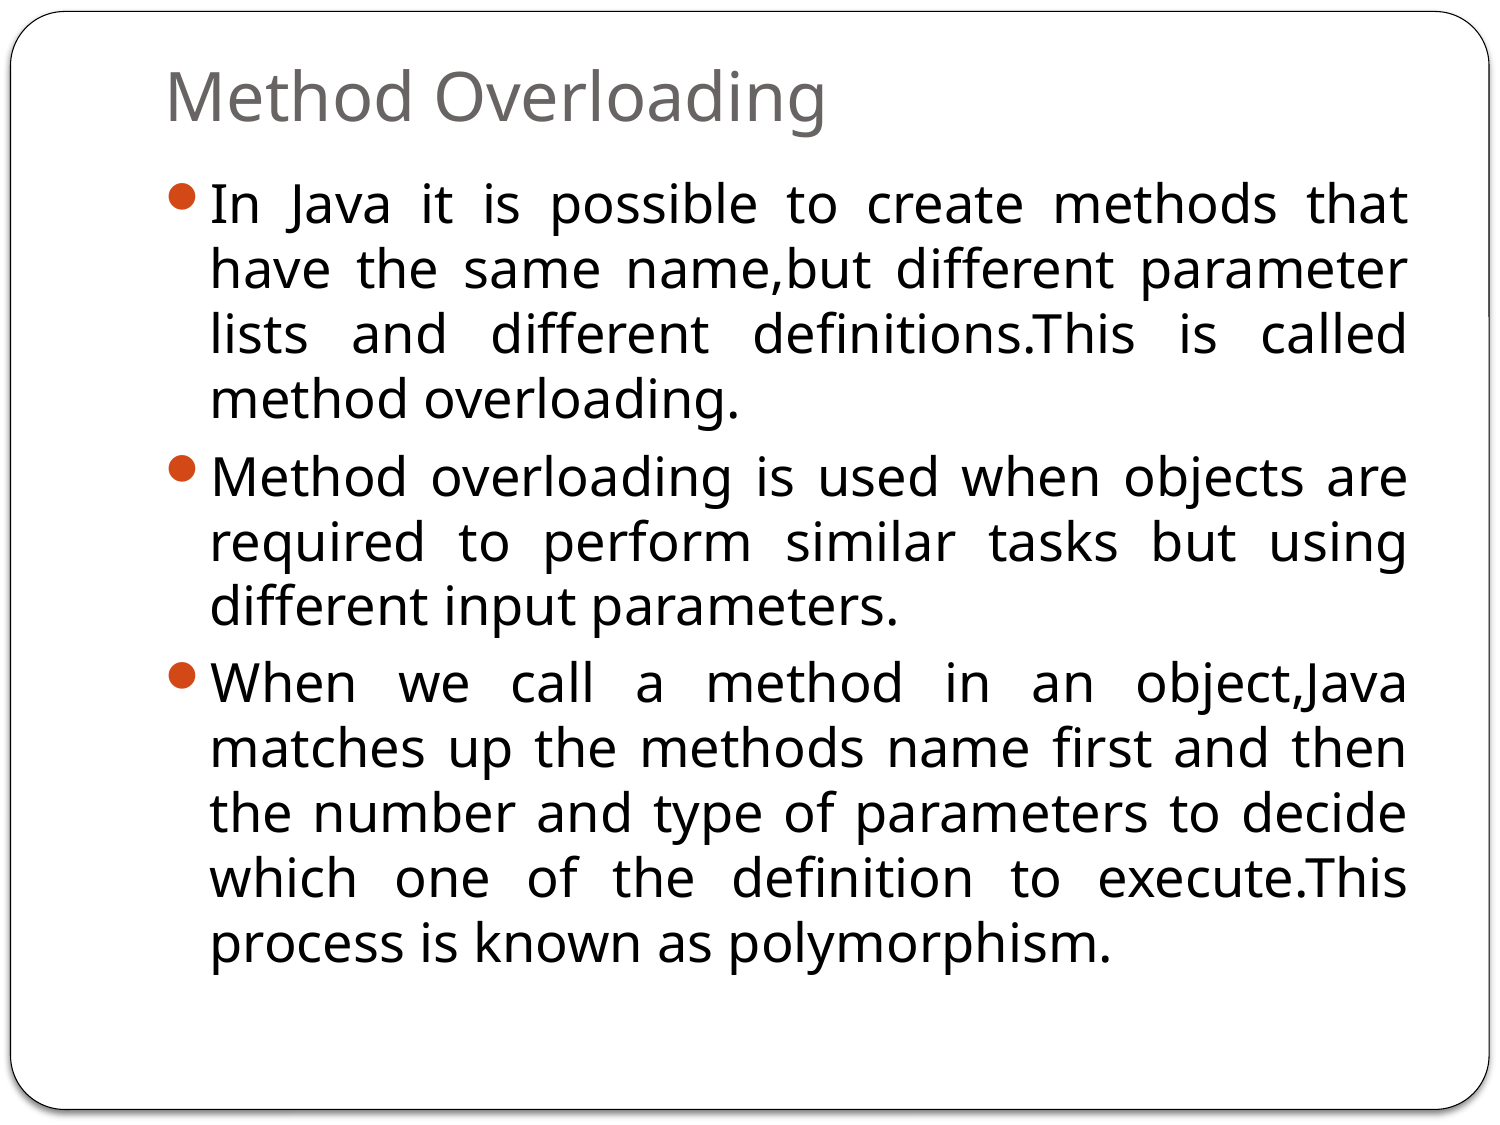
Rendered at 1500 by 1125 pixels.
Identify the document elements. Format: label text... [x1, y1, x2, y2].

title Method Overloading [150, 45, 1425, 150]
list In Java it is possible to create methods that have the same name,but different parameter lists and different definitions.This is called method overloading. Method overloading is used when objects are required to perform similar tasks but using different input parameters. When we call a method in an object,Java matches up the methods name first and then the number and type of parameters to decide which one of the definition to execute.This process is known as polymorphism. [150, 162, 1425, 1100]
